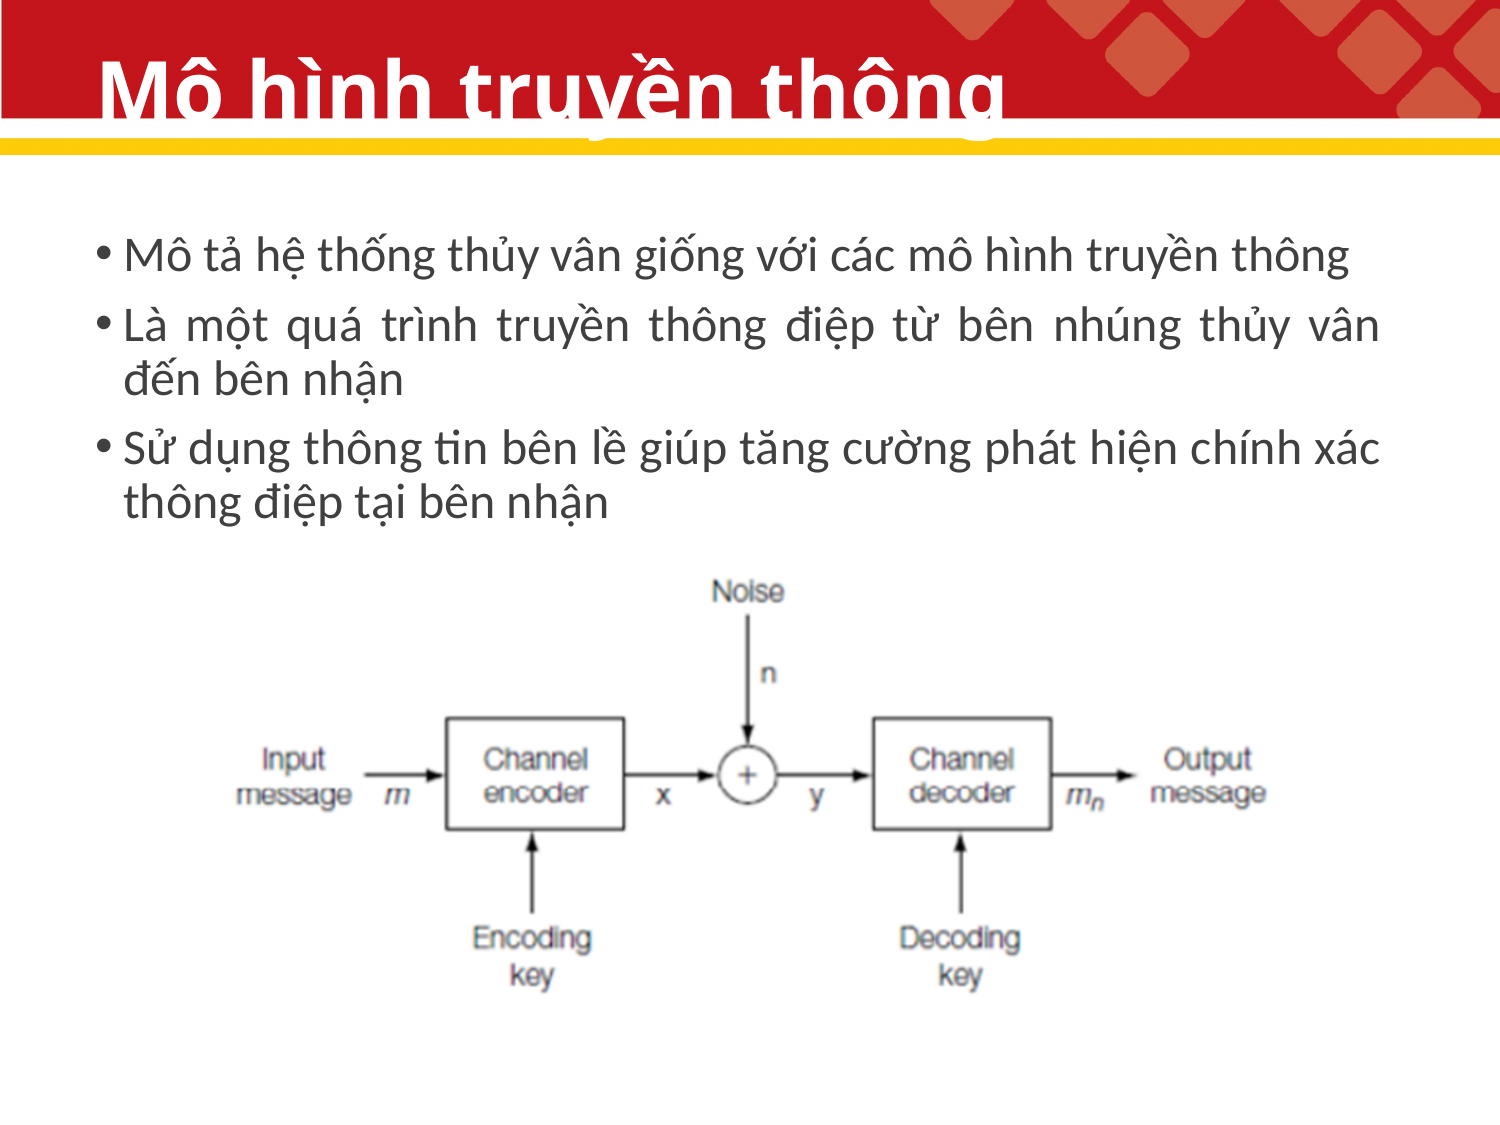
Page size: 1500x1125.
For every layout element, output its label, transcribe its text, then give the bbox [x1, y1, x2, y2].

title Mô hình truyền thông [80, 0, 1397, 204]
list Mô tả hệ thống thủy vân giống với các mô hình truyền thông Là một quá trình truyền thông điệp từ bên nhúng thủy vân đến bên nhận Sử dụng thông tin bên lề giúp tăng cường phát hiện chính xác thông điệp tại bên nhận [80, 220, 1397, 1025]
picture [0, 0, 1500, 1125]
